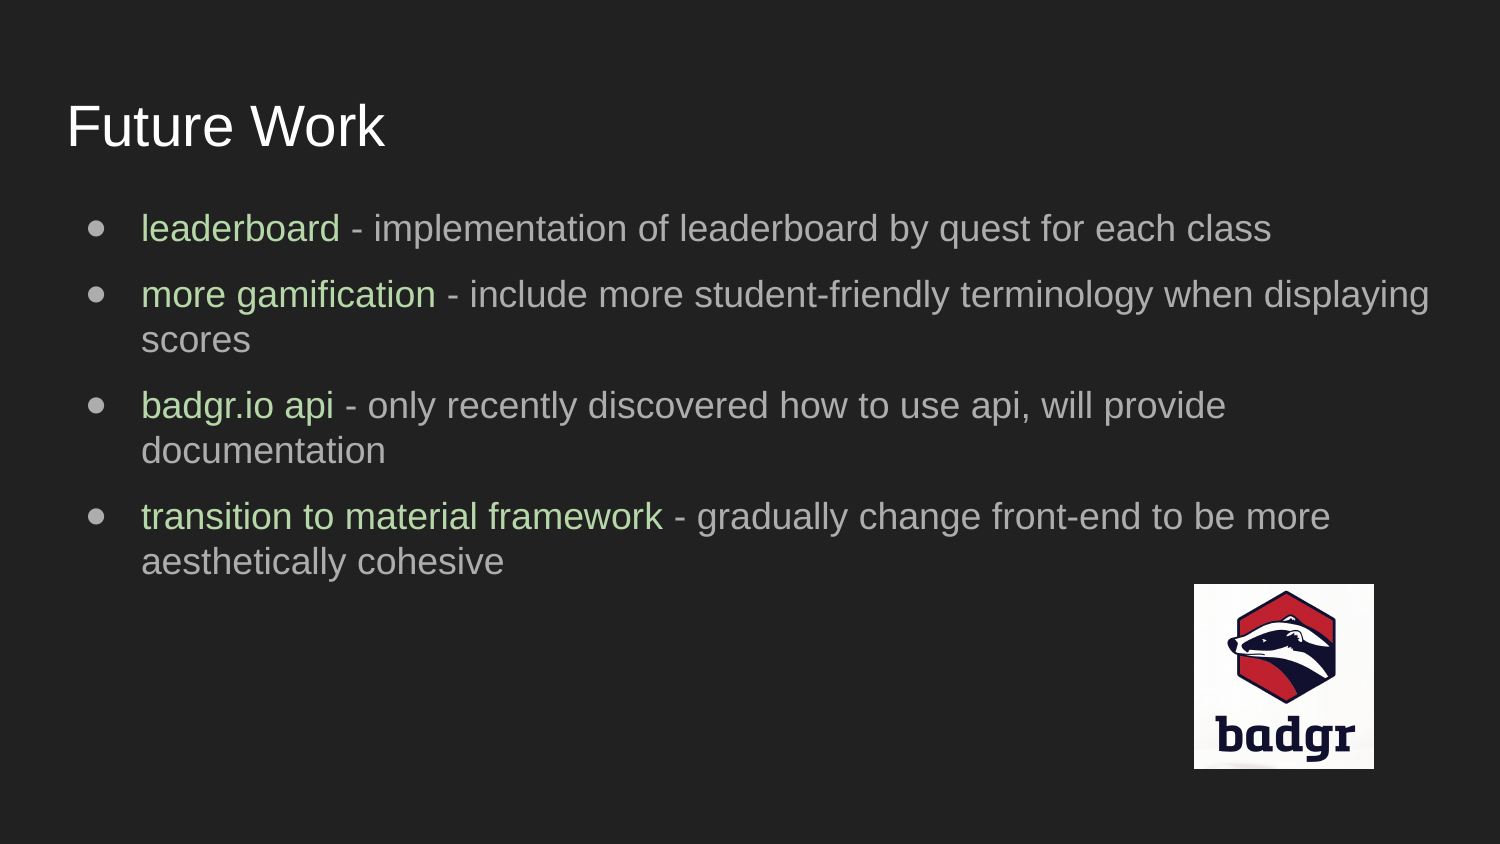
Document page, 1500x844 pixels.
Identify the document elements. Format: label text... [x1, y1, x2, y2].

picture [1194, 584, 1374, 769]
title Future Work [51, 72, 1449, 167]
list leaderboard - implementation of leaderboard by quest for each class more gamification - include more student-friendly terminology when displaying scores badgr.io api - only recently discovered how to use api, will provide documentation transition to material framework - gradually change front-end to be more aesthetically cohesive [51, 189, 1449, 750]
